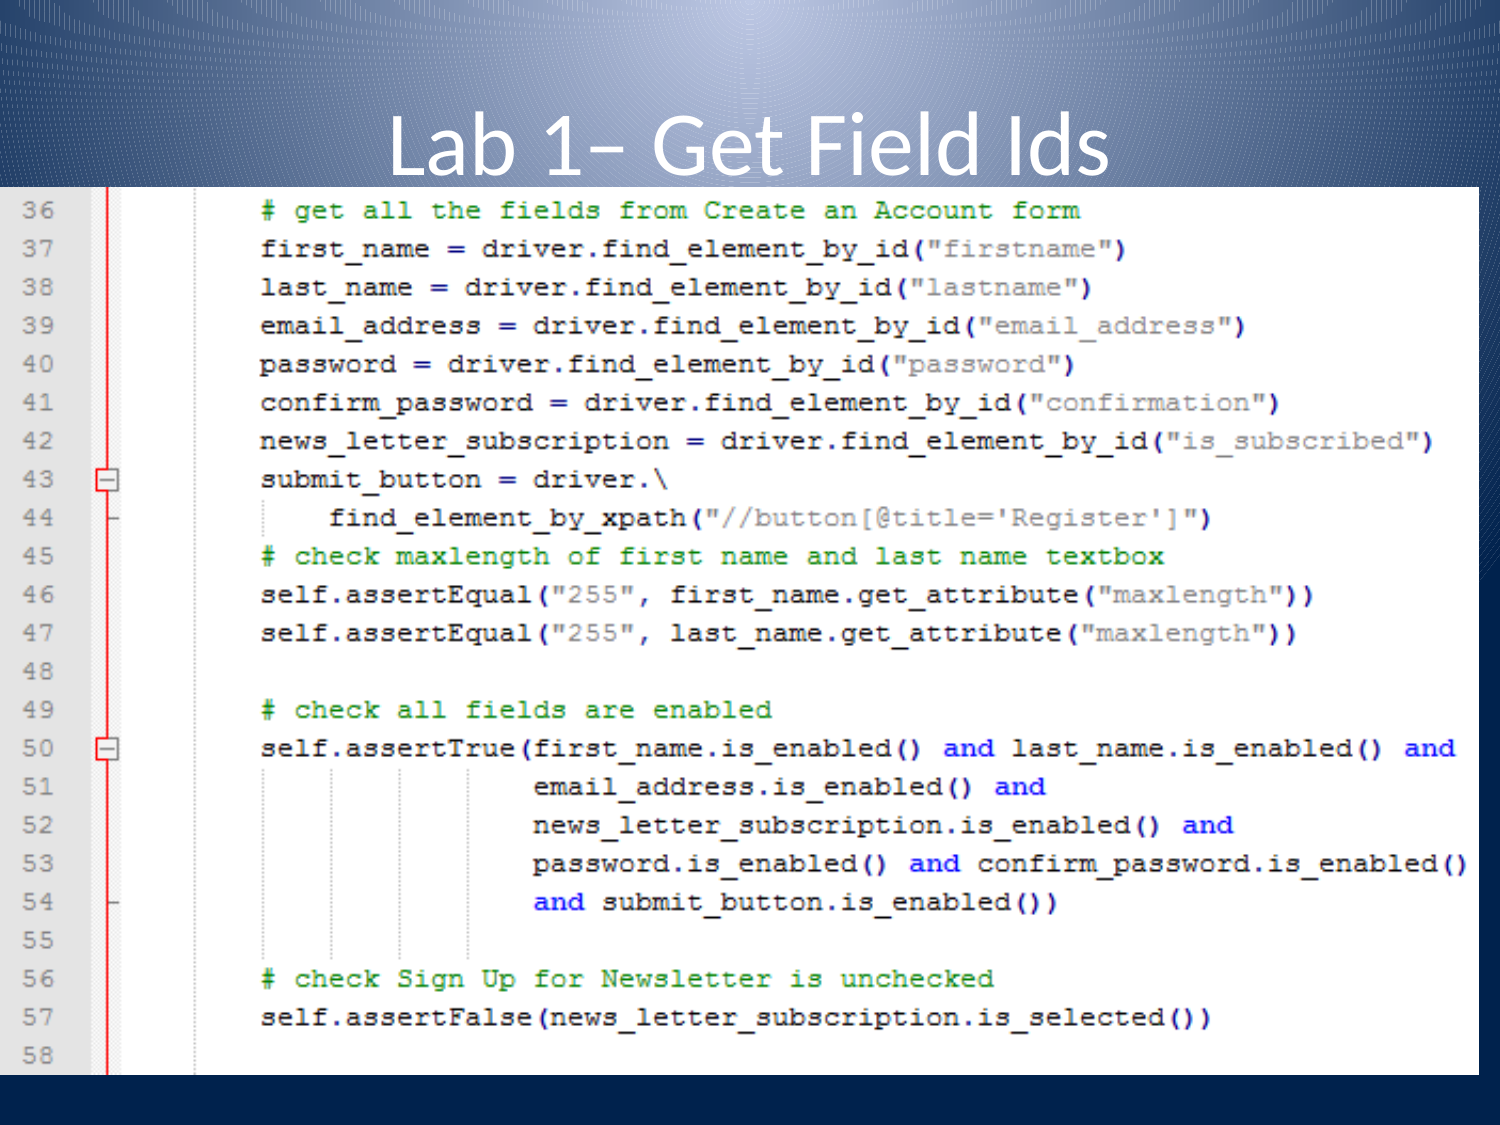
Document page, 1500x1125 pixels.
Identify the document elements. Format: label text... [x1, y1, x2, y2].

title Lab 1– Get Field Ids [75, 45, 1425, 185]
picture [0, 187, 1479, 1076]
